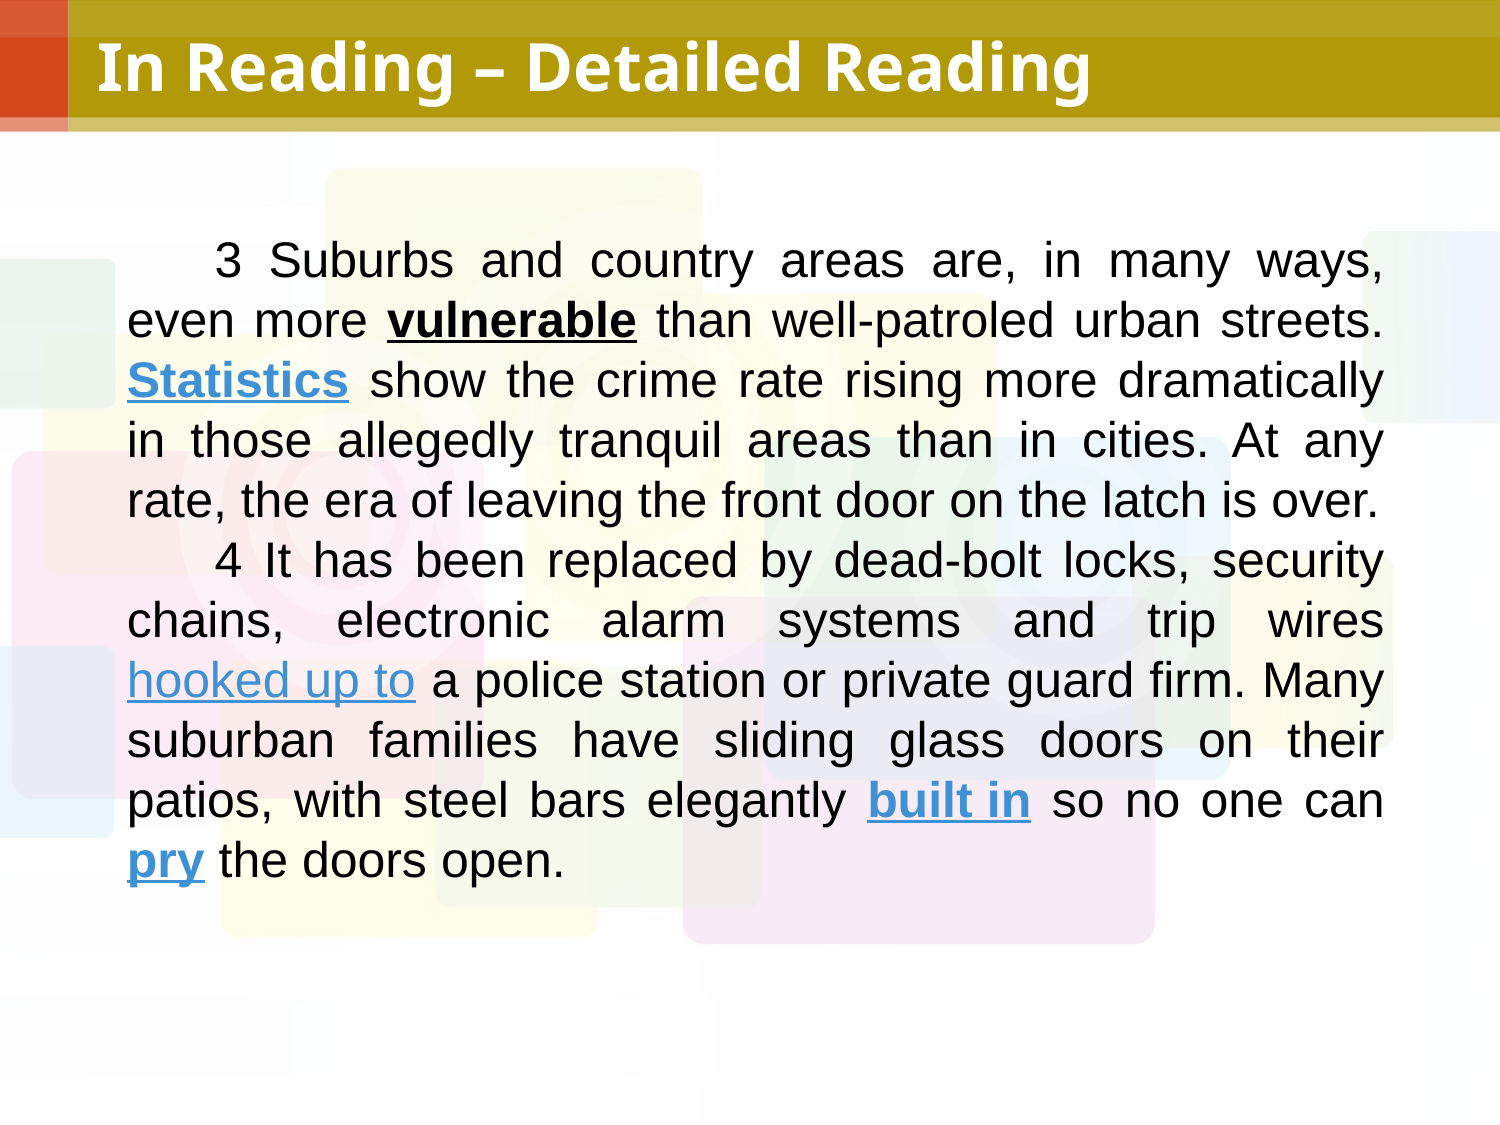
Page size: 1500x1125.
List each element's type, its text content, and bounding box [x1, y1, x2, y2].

picture [344, 472, 439, 523]
picture [265, 331, 526, 382]
picture [549, 411, 739, 462]
picture [1210, 656, 1388, 708]
title In Reading – Detailed Reading [82, 14, 1430, 126]
text_box 3 Suburbs and country areas are, in many ways, even more vulnerable than well-patroled urban streets. Statistics show the crime rate rising more dramatically in those allegedly tranquil areas than in cities. At any rate, the era of leaving the front door on the latch is over. 4 It has been replaced by dead-bolt locks, security chains, electronic alarm systems and trip wires hooked up to a police station or private guard firm. Many suburban families have sliding glass doors on their patios, with steel bars elegantly built in so no one can pry the doors open. [112, 219, 1400, 895]
picture [123, 716, 266, 767]
